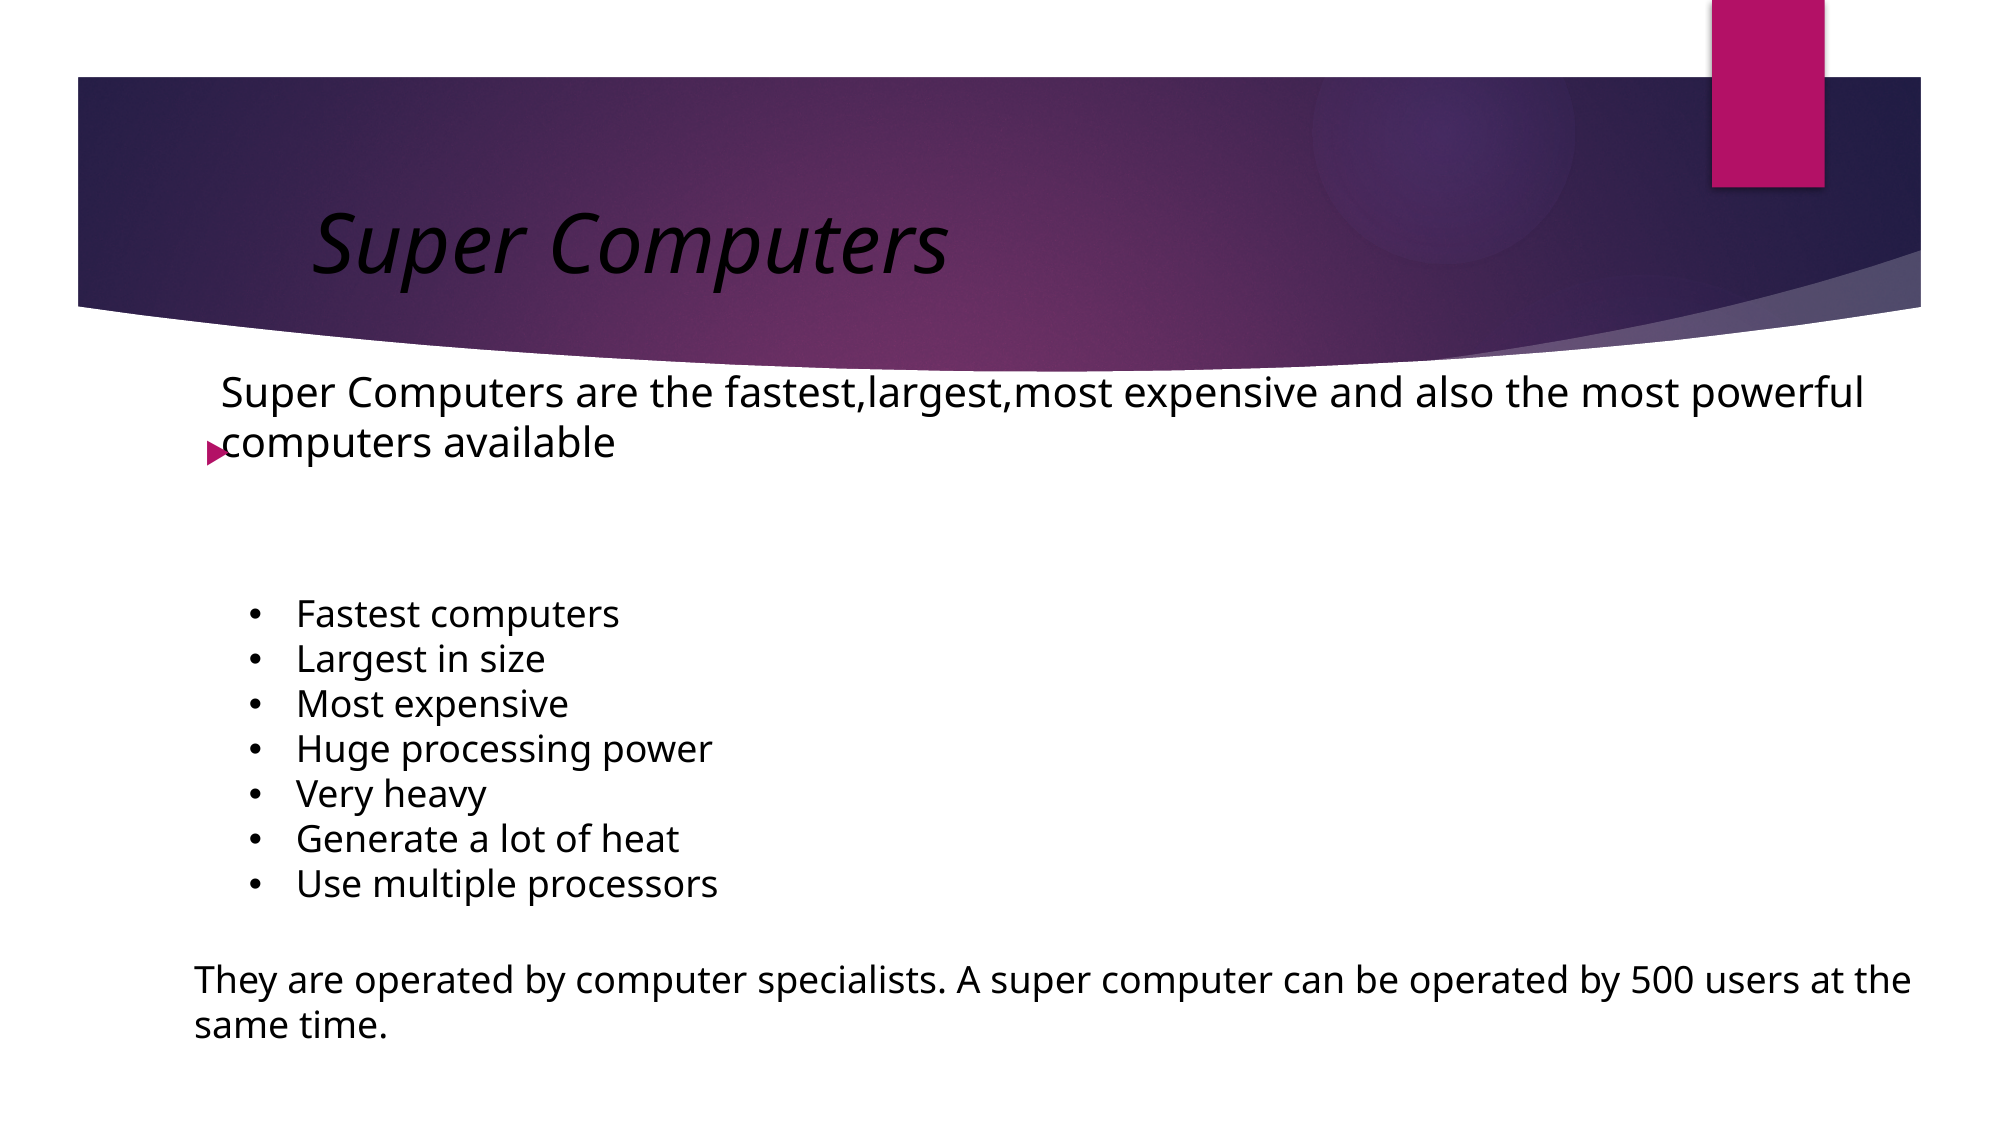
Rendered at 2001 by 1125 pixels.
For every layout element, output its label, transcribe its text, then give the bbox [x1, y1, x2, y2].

title [189, 159, 1627, 276]
text_box Super Computers [297, 276, 988, 358]
list [189, 427, 1638, 988]
text_box They are operated by computer specialists. A super computer can be operated by 500 users at the same time. [179, 948, 1949, 1053]
text_box Super Computers are the fastest,largest,most expensive and also the most powerful computers available [205, 358, 1950, 474]
